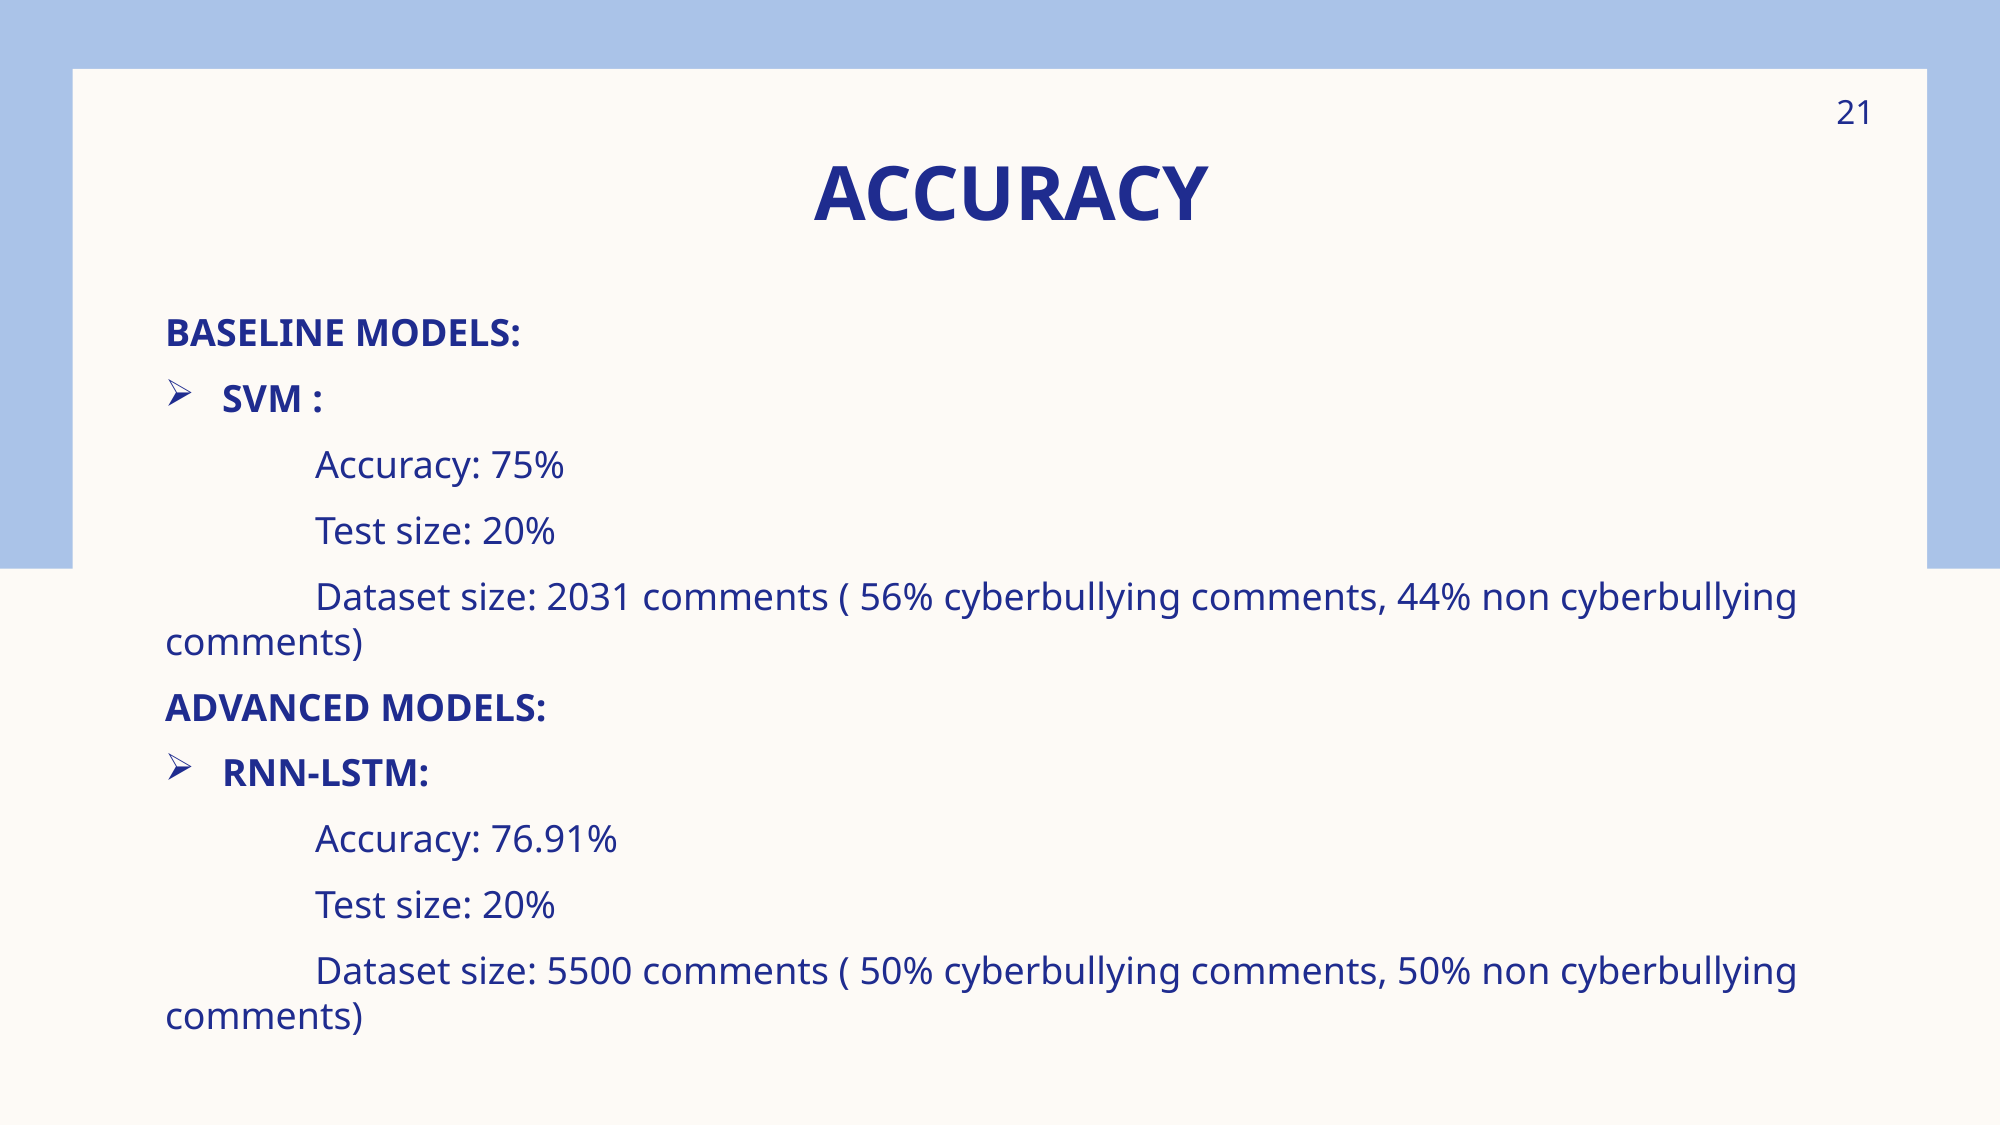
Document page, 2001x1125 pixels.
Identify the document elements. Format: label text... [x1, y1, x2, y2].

list BASELINE MODELS: SVM : Accuracy: 75% Test size: 20% Dataset size: 2031 comments ( 56% cyberbullying comments, 44% non cyberbullying comments) ADVANCED MODELS: RNN-LSTM: Accuracy: 76.91% Test size: 20% Dataset size: 5500 comments ( 50% cyberbullying comments, 50% non cyberbullying comments) [150, 294, 1875, 1028]
title ACCURACY [150, 113, 1875, 236]
slide_number 21 [1699, 75, 1875, 153]
